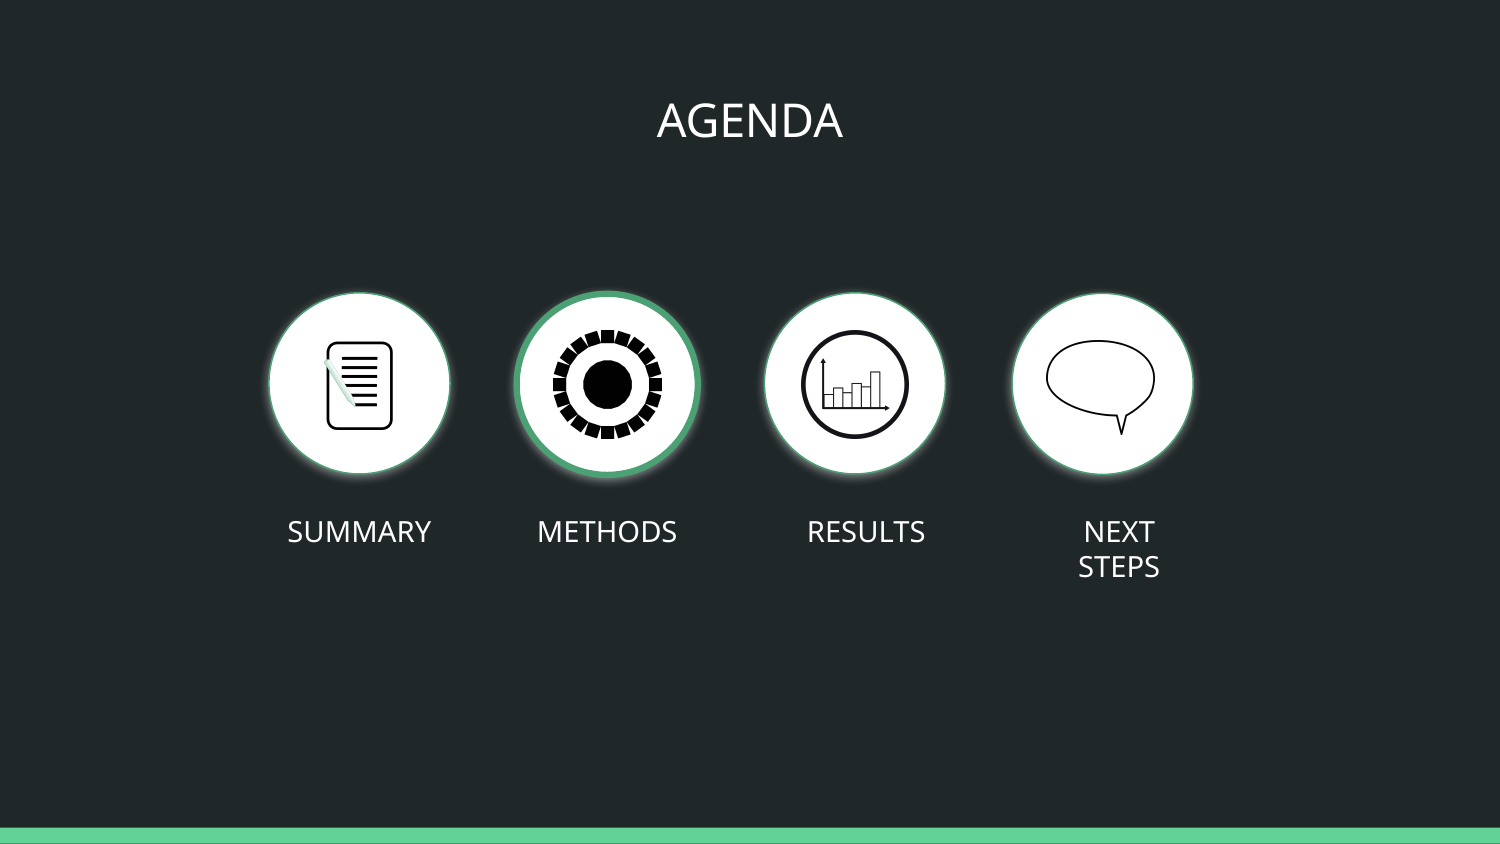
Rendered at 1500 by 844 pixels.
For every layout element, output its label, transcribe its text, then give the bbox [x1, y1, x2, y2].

picture [305, 330, 414, 439]
text_box METHODS [505, 498, 710, 564]
text_box RESULTS [764, 498, 969, 564]
text_box [764, 292, 946, 474]
picture [1046, 340, 1155, 435]
title AGENDA [51, 72, 1449, 167]
text_box SUMMARY [257, 498, 462, 564]
picture [800, 330, 909, 439]
text_box NEXT STEPS [996, 498, 1242, 599]
text_box [1012, 293, 1194, 475]
text_box [268, 292, 451, 474]
picture [553, 330, 662, 439]
text_box [516, 293, 698, 475]
